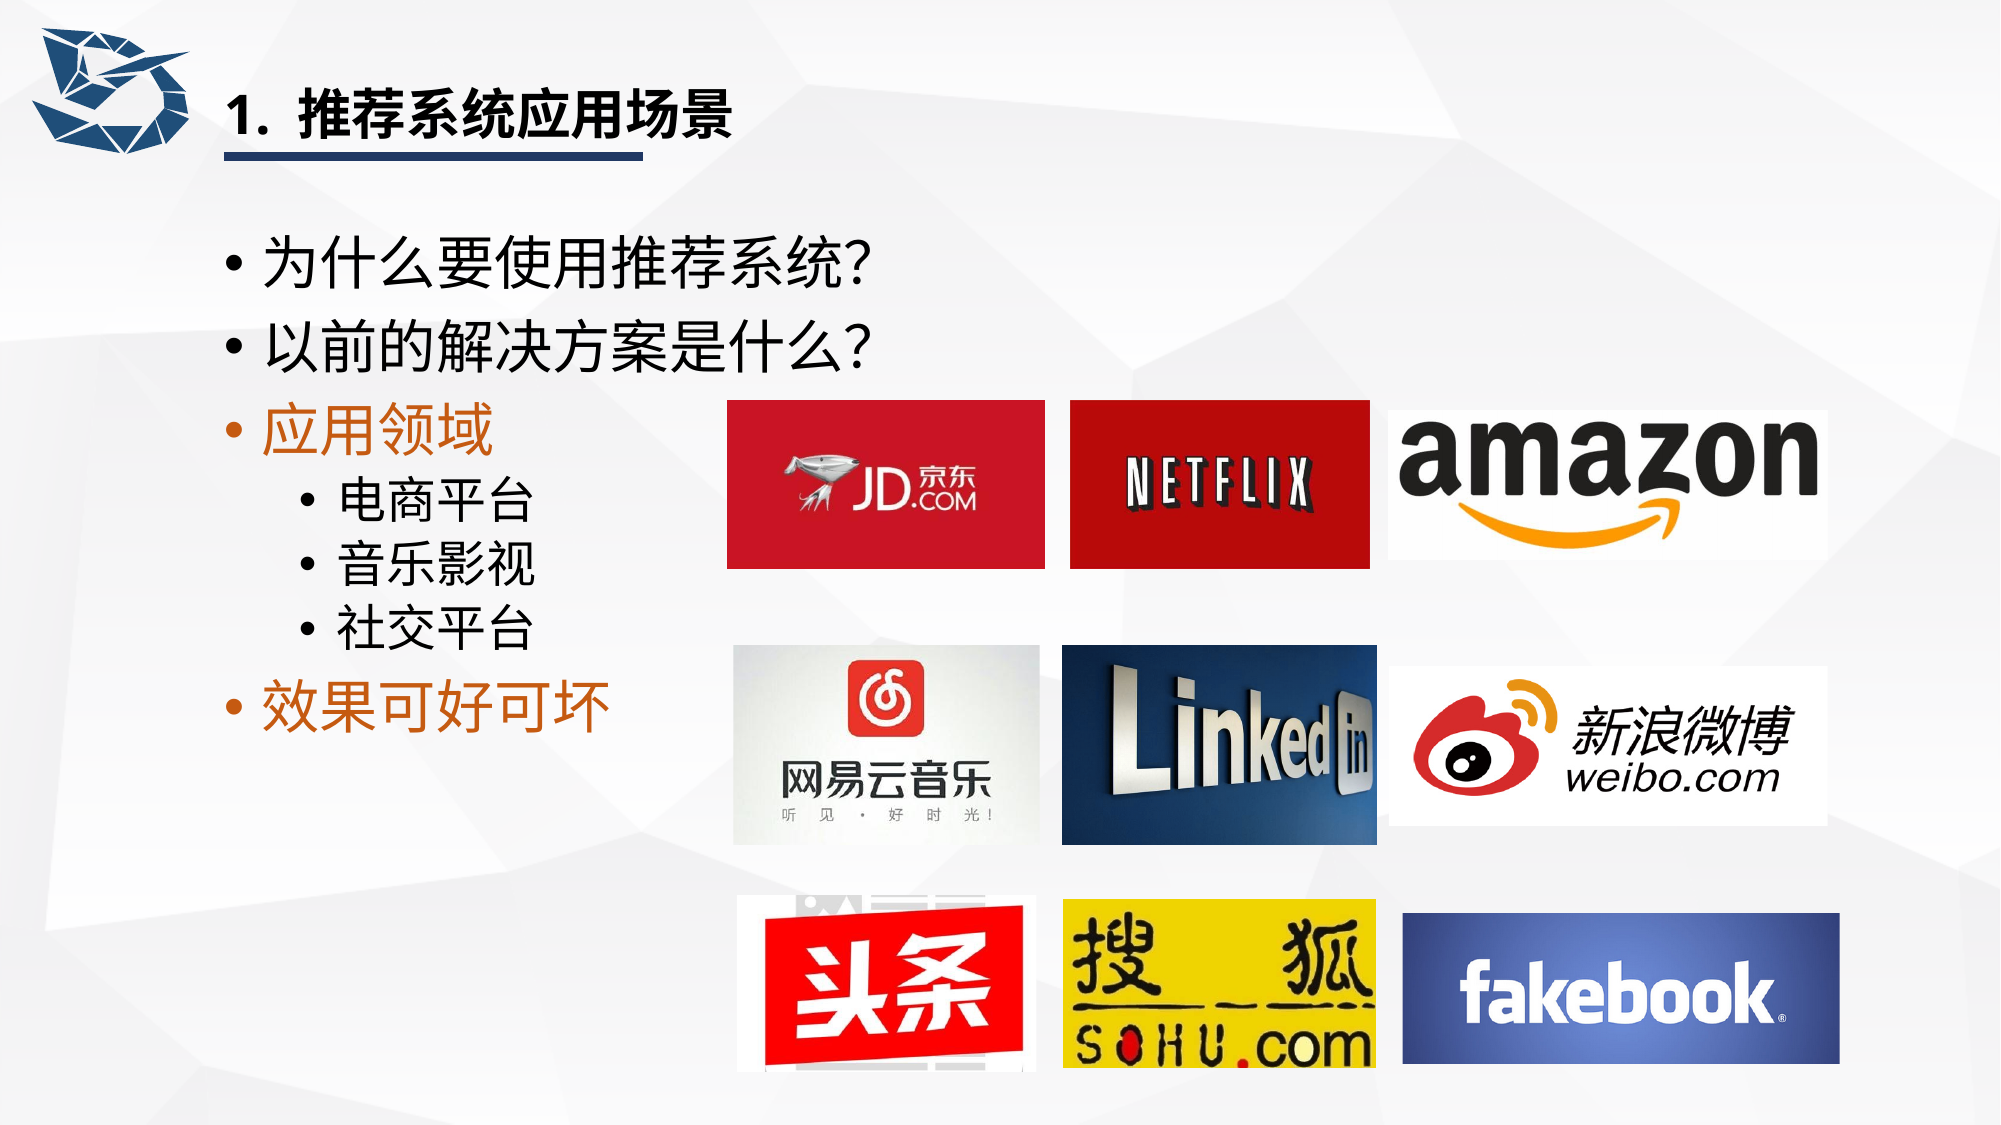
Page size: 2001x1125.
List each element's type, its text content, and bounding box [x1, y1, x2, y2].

title 1. 推荐系统应用场景 [208, 79, 1067, 154]
list 为什么要使用推荐系统？ 以前的解决方案是什么？ 应用领域 电商平台 音乐影视 社交平台 效果可好可坏 [208, 226, 1863, 967]
picture [0, 0, 2001, 1125]
